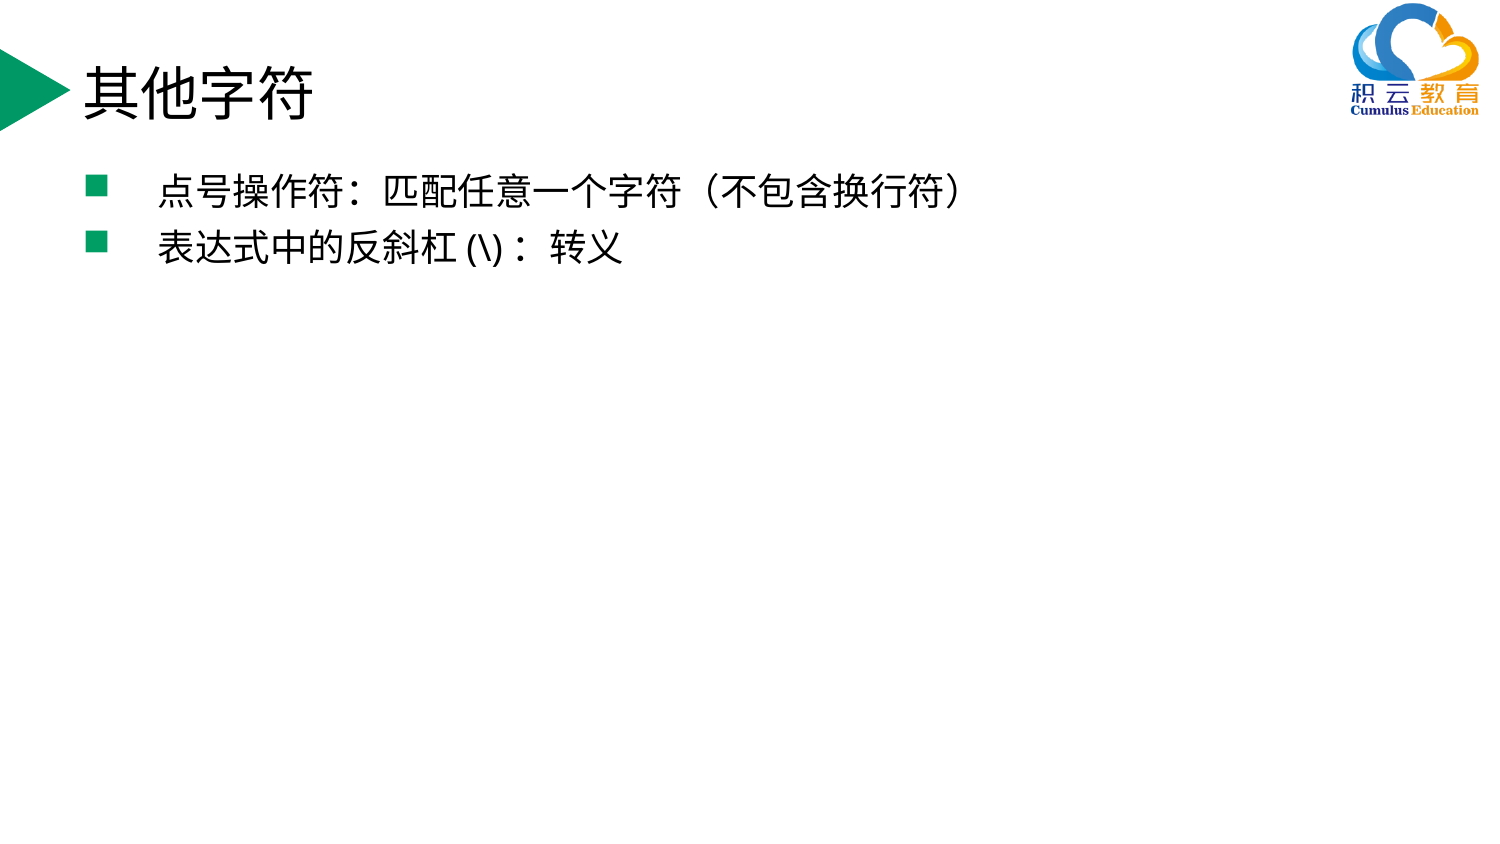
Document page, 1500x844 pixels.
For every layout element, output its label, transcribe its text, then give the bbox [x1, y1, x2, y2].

picture [1317, 0, 1500, 131]
title 其他字符 [74, 33, 1426, 151]
list 点号操作符：匹配任意一个字符（不包含换行符） 表达式中的反斜杠(\)：转义 [74, 160, 1426, 755]
